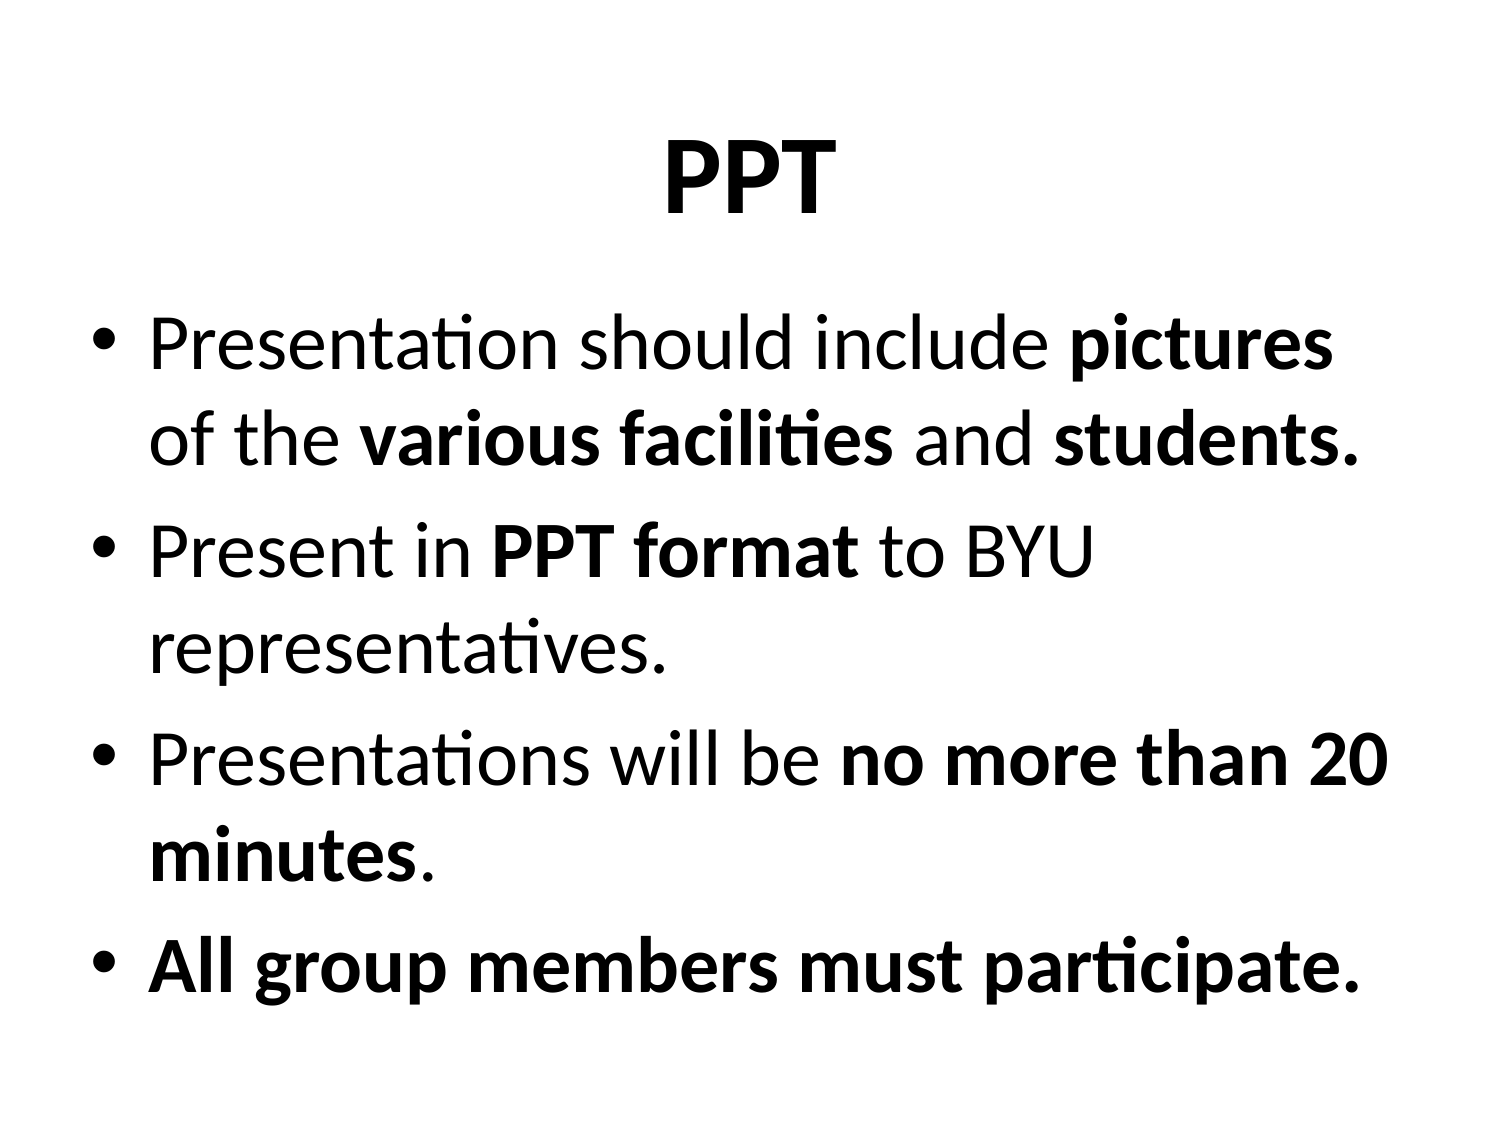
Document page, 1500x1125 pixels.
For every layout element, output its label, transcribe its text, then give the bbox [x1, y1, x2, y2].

title PPT [75, 75, 1425, 263]
list Presentation should include pictures of the various facilities and students. Present in PPT format to BYU representatives. Presentations will be no more than 20 minutes. All group members must participate. [75, 282, 1425, 1025]
